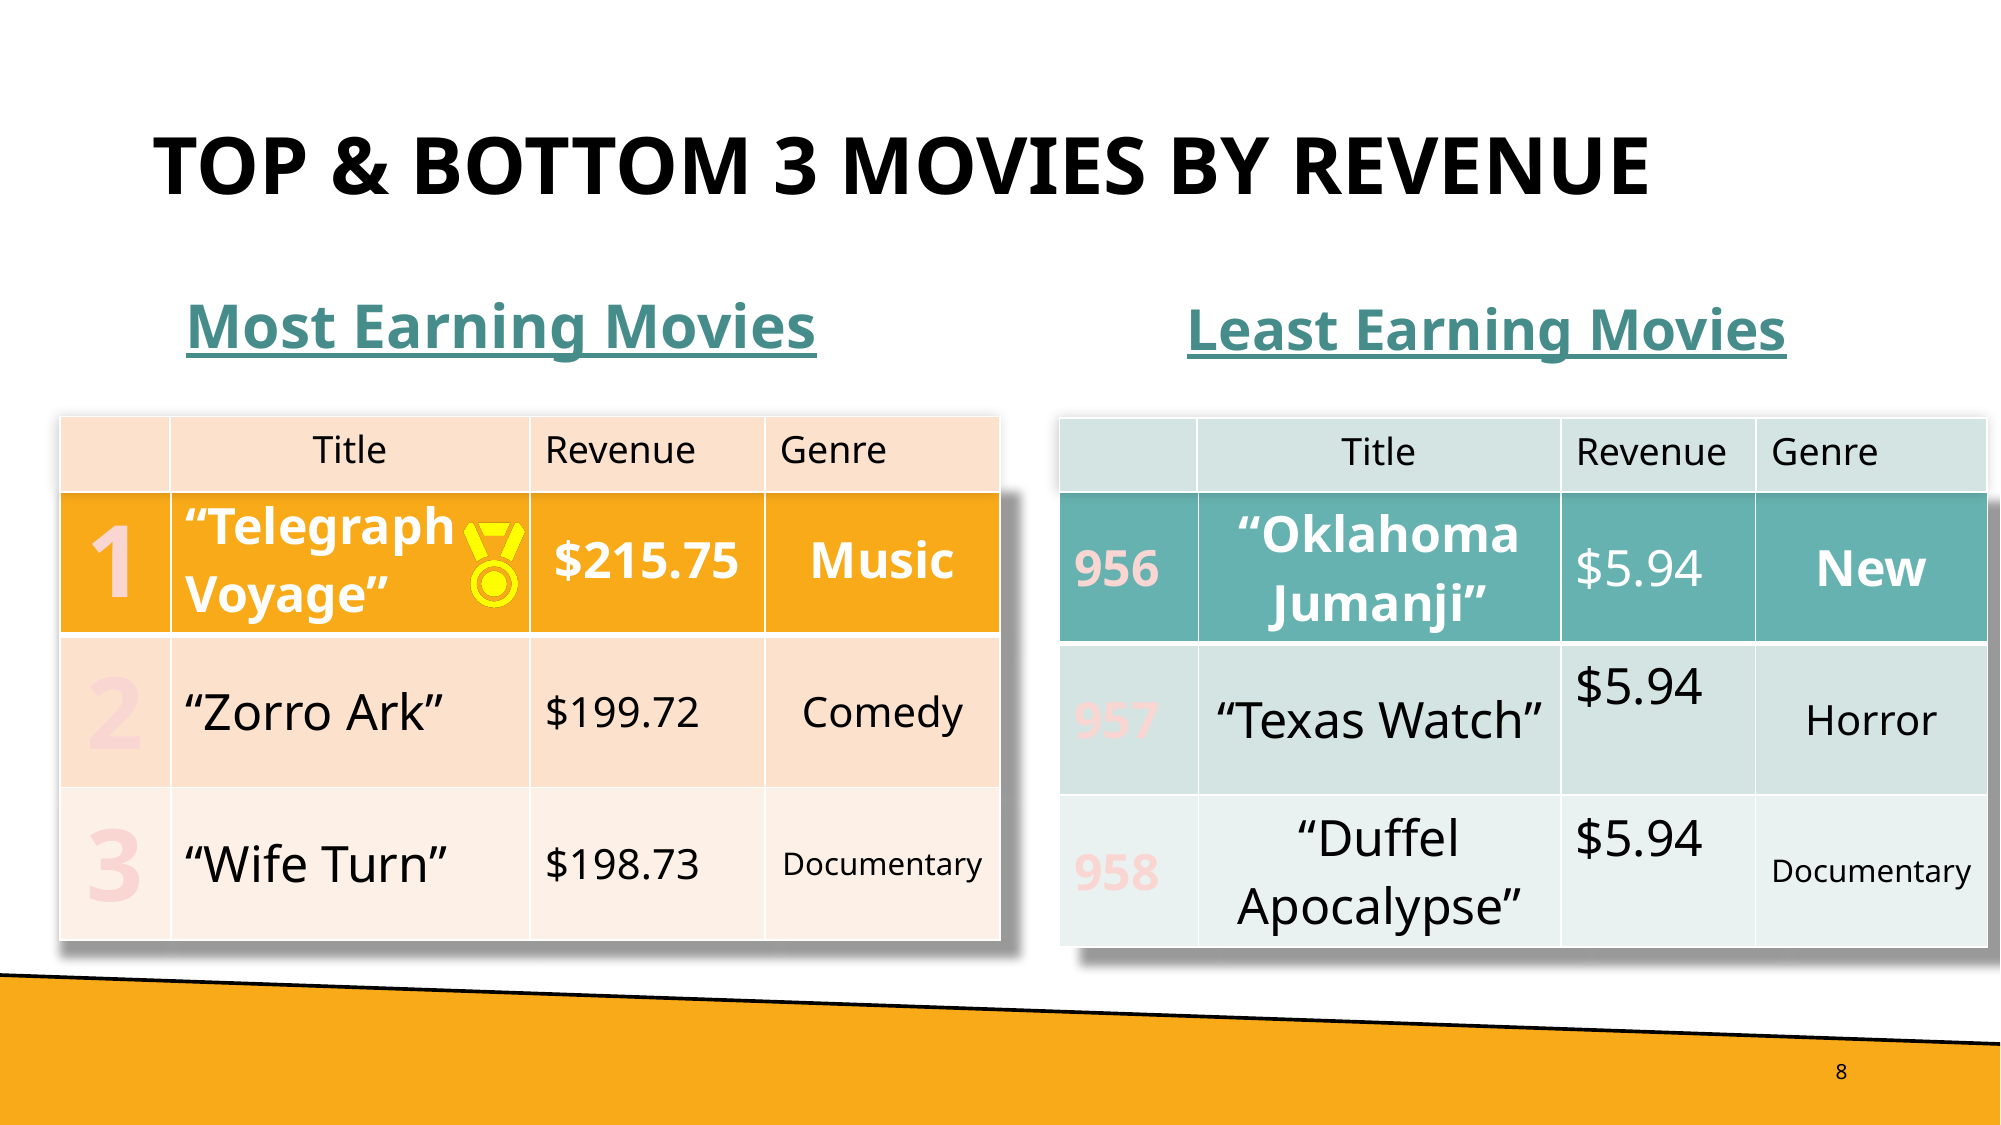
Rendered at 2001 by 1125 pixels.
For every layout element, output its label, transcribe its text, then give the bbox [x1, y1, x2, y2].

table_cell 957 [1060, 646, 1198, 794]
table_header “Telegraph Voyage” [172, 499, 529, 632]
text_box Least Earning Movies [1171, 261, 1847, 397]
table_cell “Duffel Apocalypse” [1199, 796, 1560, 946]
slide_number 8 [1412, 1042, 1863, 1103]
table_header $215.75 [531, 499, 764, 632]
list Most Earning Movies [170, 261, 846, 397]
table_header Genre [1757, 419, 1986, 491]
table_header [61, 417, 169, 491]
table_header Music [766, 496, 999, 632]
table_cell $198.73 [531, 788, 764, 939]
table_cell $5.94 [1562, 796, 1755, 946]
table_cell “Zorro Ark” [172, 638, 529, 787]
table_cell “Texas Watch” [1199, 646, 1560, 794]
title Top & bottom 3 movies by revenue [137, 59, 1863, 278]
table_cell 958 [1060, 796, 1198, 946]
table_cell Comedy [766, 638, 999, 787]
table_cell Documentary [1756, 796, 1987, 946]
table_cell Documentary [766, 788, 999, 939]
table_cell $5.94 [1562, 646, 1755, 794]
table_header “Oklahoma Jumanji” [1199, 500, 1560, 641]
table_cell 2 [61, 638, 170, 787]
table_header Revenue [531, 417, 764, 491]
table_header Genre [766, 417, 999, 491]
table_header Title [1198, 419, 1560, 491]
table_cell 3 [61, 788, 170, 939]
table_header [1060, 419, 1196, 491]
table_header $5.94 [1562, 500, 1755, 641]
picture [442, 513, 546, 617]
table_cell $199.72 [531, 638, 764, 787]
table_header Revenue [1562, 419, 1755, 491]
table_header New [1756, 497, 1987, 641]
table_header Title [171, 417, 529, 491]
table_cell Horror [1756, 646, 1987, 794]
table_cell “Wife Turn” [172, 788, 529, 939]
table_header 1 [61, 499, 170, 632]
table_header 956 [1060, 498, 1198, 641]
